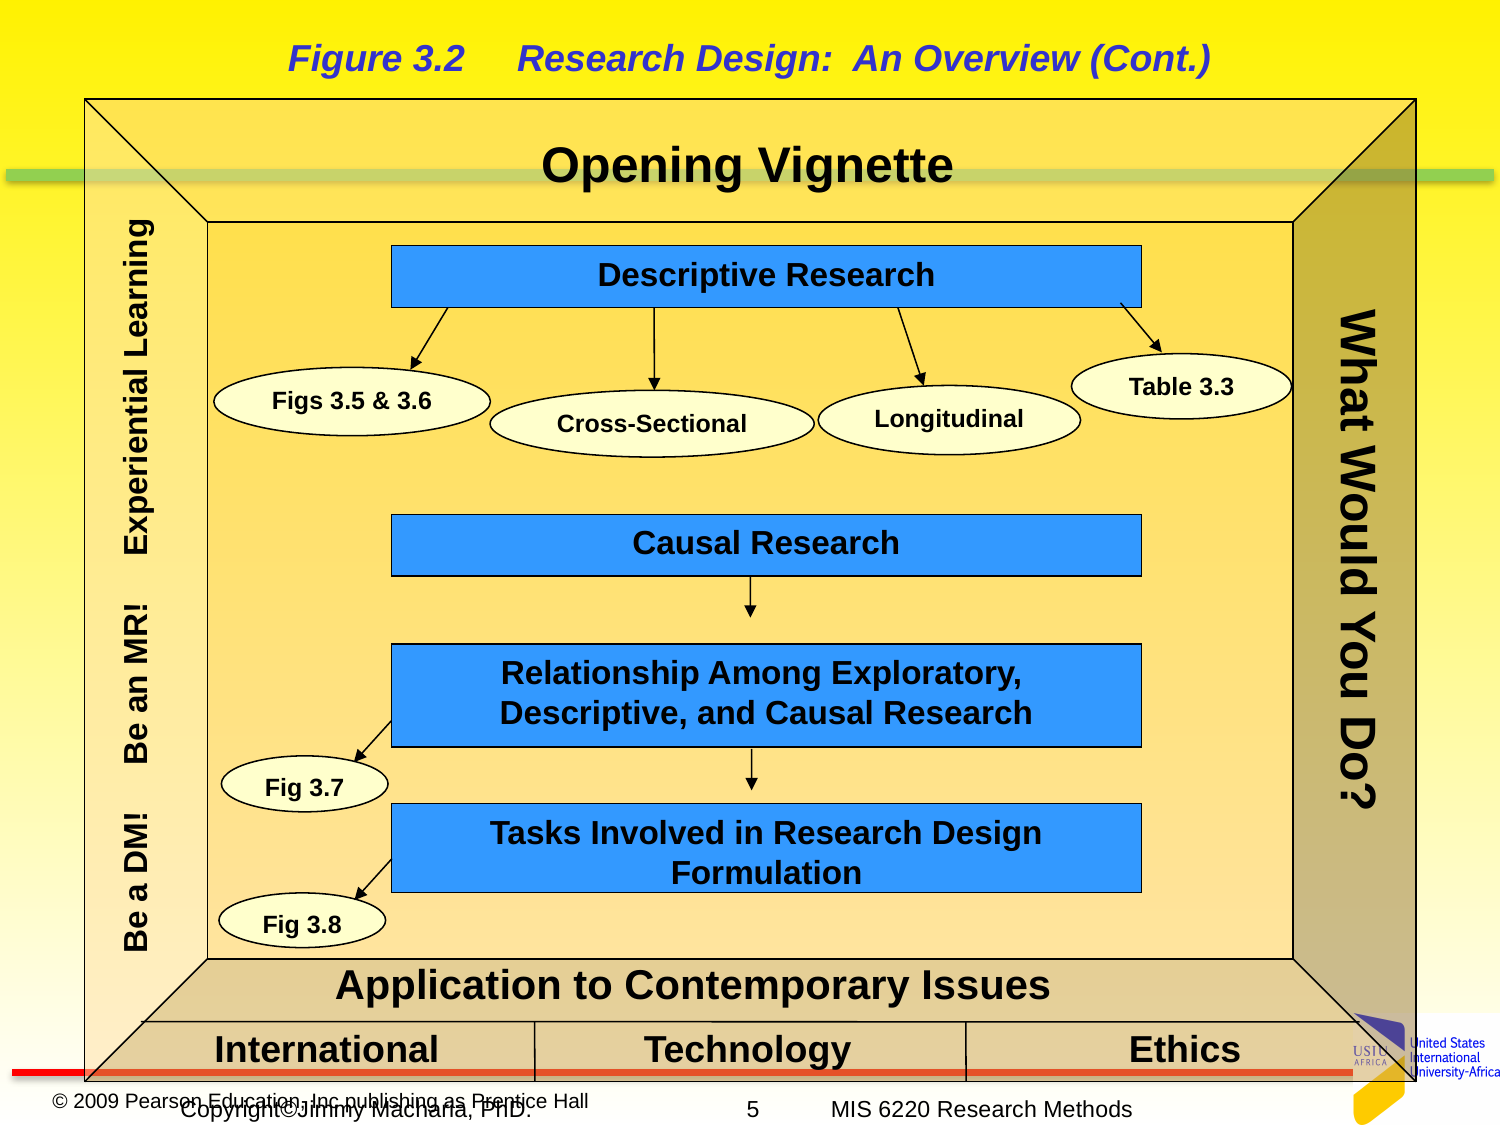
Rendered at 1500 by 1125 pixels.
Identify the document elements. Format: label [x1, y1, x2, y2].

picture [1353, 1013, 1500, 1125]
text_box [84, 98, 1417, 1082]
text_box [99, 26, 1401, 948]
